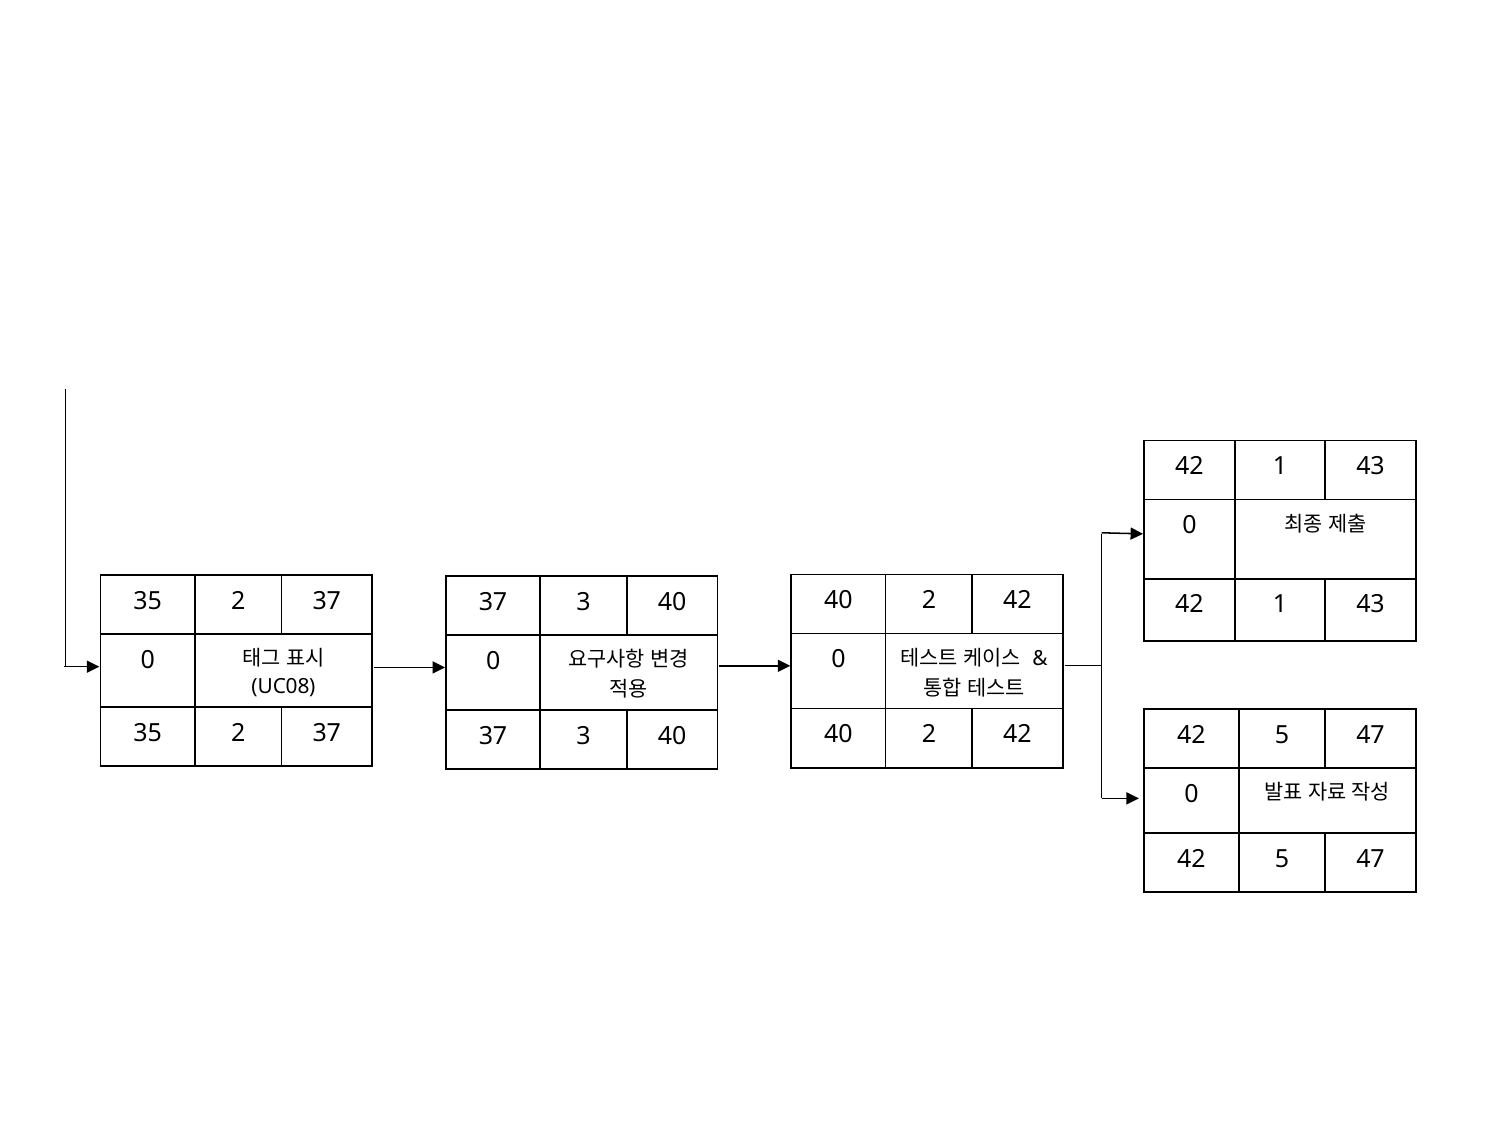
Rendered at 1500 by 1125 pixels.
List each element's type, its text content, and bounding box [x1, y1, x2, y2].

table_header 43 [1326, 441, 1415, 499]
table_cell 37 [282, 708, 371, 765]
table_header 35 [101, 576, 194, 633]
table_cell 42 [1145, 834, 1238, 891]
table_cell 최종 제출 [1236, 500, 1415, 578]
table_header 2 [196, 576, 281, 633]
table_cell 0 [101, 635, 194, 706]
table_cell 42 [1145, 580, 1234, 640]
table_header 42 [1145, 441, 1234, 499]
table_cell 37 [447, 711, 539, 768]
table_cell 42 [973, 709, 1062, 767]
table_header 3 [541, 577, 626, 634]
table_header 1 [1236, 441, 1324, 499]
table_header 40 [628, 577, 717, 634]
table_cell 5 [1240, 834, 1324, 891]
table_cell 1 [1236, 580, 1324, 640]
table_cell 테스트 케이스 & 통합 테스트 [886, 634, 1062, 708]
table_cell 2 [886, 709, 971, 767]
table_cell 태그 표시 (UC08) [196, 635, 371, 706]
table_header 47 [1326, 710, 1415, 767]
table_cell 40 [628, 711, 717, 768]
table_header 5 [1240, 710, 1324, 767]
table_header 37 [282, 576, 371, 633]
table_header 2 [886, 575, 971, 633]
table_cell 요구사항 변경 적용 [541, 636, 717, 709]
table_cell 35 [101, 708, 194, 765]
table_cell 0 [792, 634, 885, 708]
table_header 37 [447, 577, 539, 634]
table_cell 0 [1145, 500, 1234, 578]
table_header 40 [792, 575, 885, 633]
table_cell 43 [1326, 580, 1415, 640]
table_cell 47 [1326, 834, 1415, 891]
table_header 42 [1145, 710, 1238, 767]
table_cell 0 [1145, 769, 1238, 832]
table_header 42 [973, 575, 1062, 633]
table_cell 발표 자료 작성 [1240, 769, 1415, 832]
table_cell 0 [447, 636, 539, 709]
table_cell 2 [196, 708, 281, 765]
table_cell 40 [792, 709, 885, 767]
table_cell 3 [541, 711, 626, 768]
